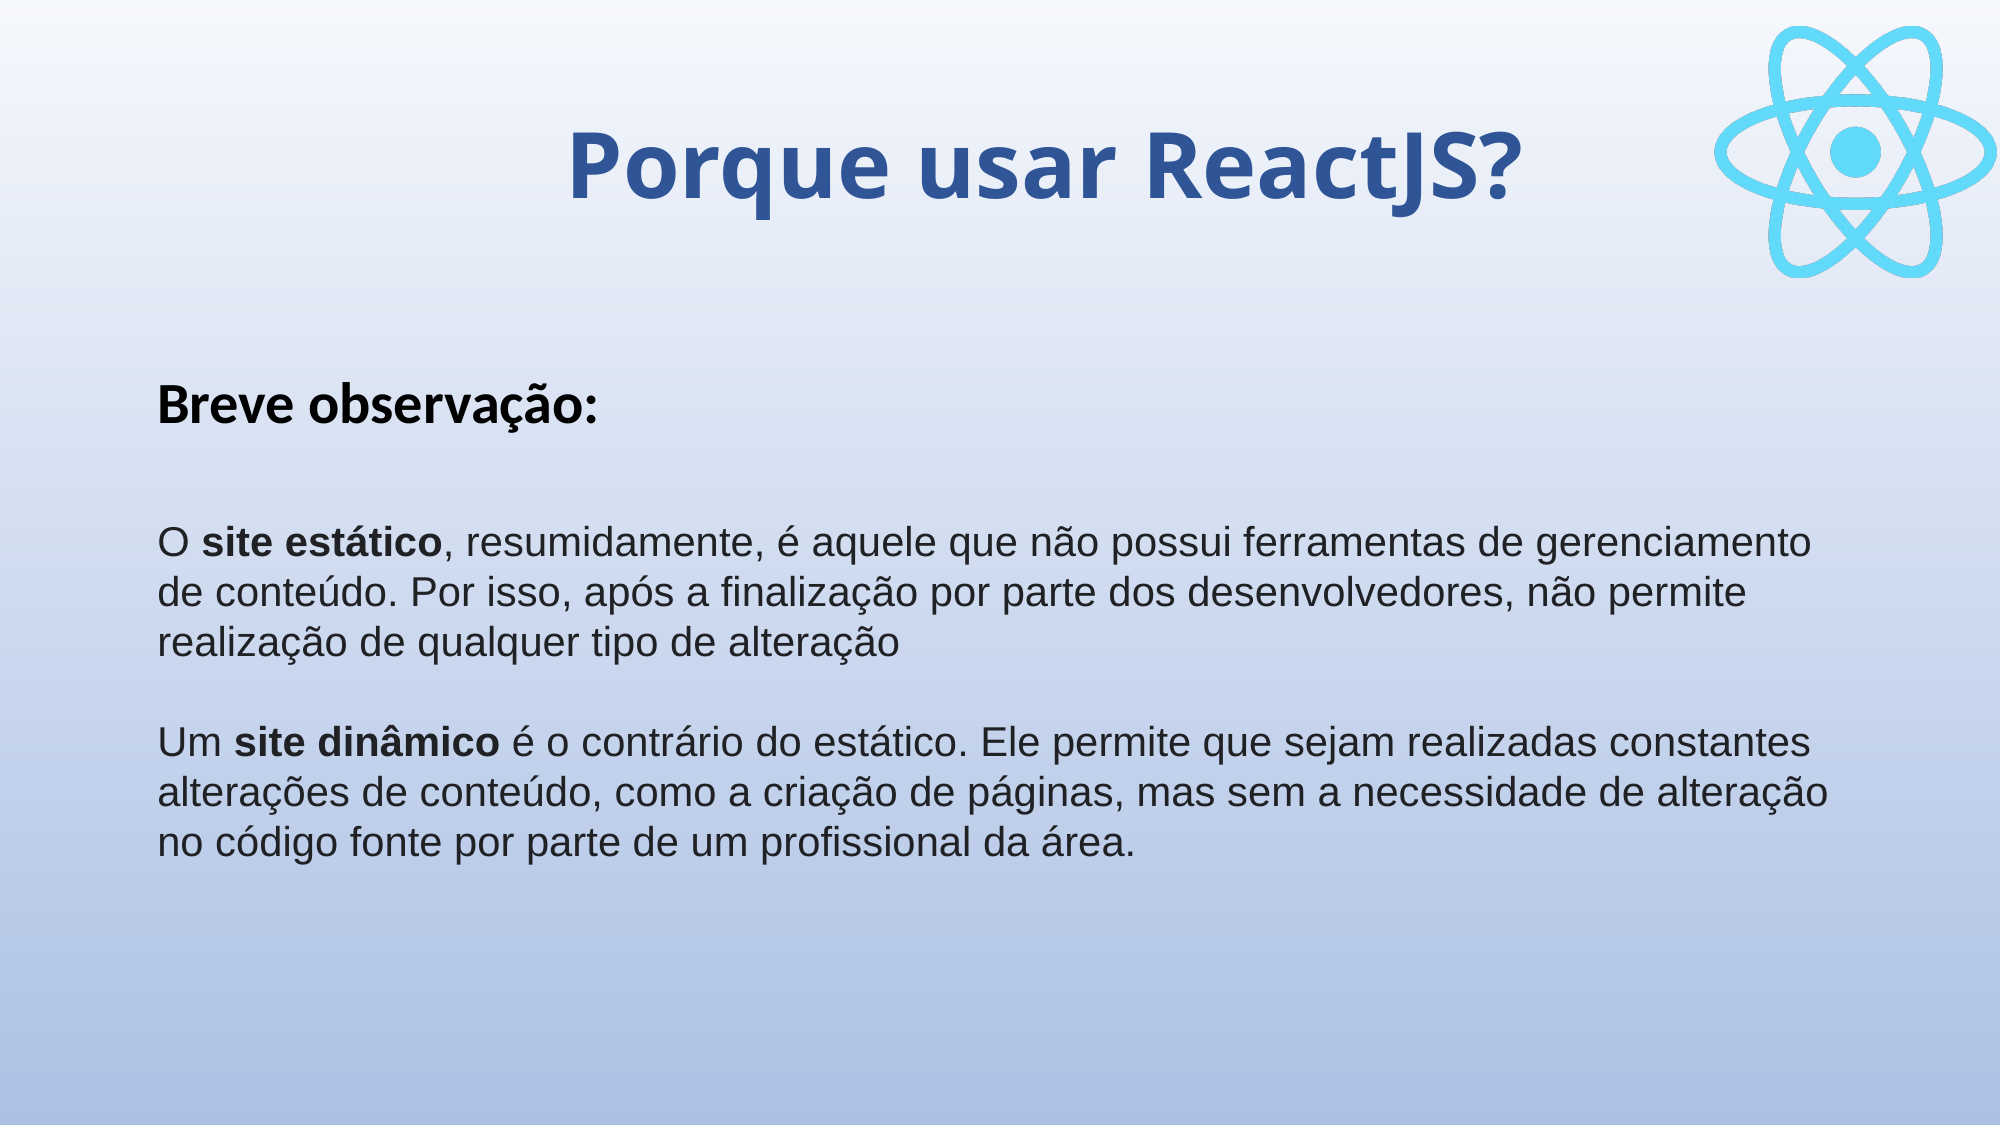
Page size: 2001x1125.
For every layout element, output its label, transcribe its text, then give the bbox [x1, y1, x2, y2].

title Porque usar ReactJS? [550, 59, 1620, 278]
text_box Breve observação: O site estático, resumidamente, é aquele que não possui ferramentas de gerenciamento de conteúdo. Por isso, após a finalização por parte dos desenvolvedores, não permite realização de qualquer tipo de alteração Um site dinâmico é o contrário do estático. Ele permite que sejam realizadas constantes alterações de conteúdo, como a criação de páginas, mas sem a necessidade de alteração no código fonte por parte de um profissional da área. [142, 357, 1858, 923]
picture [1711, 26, 2000, 278]
